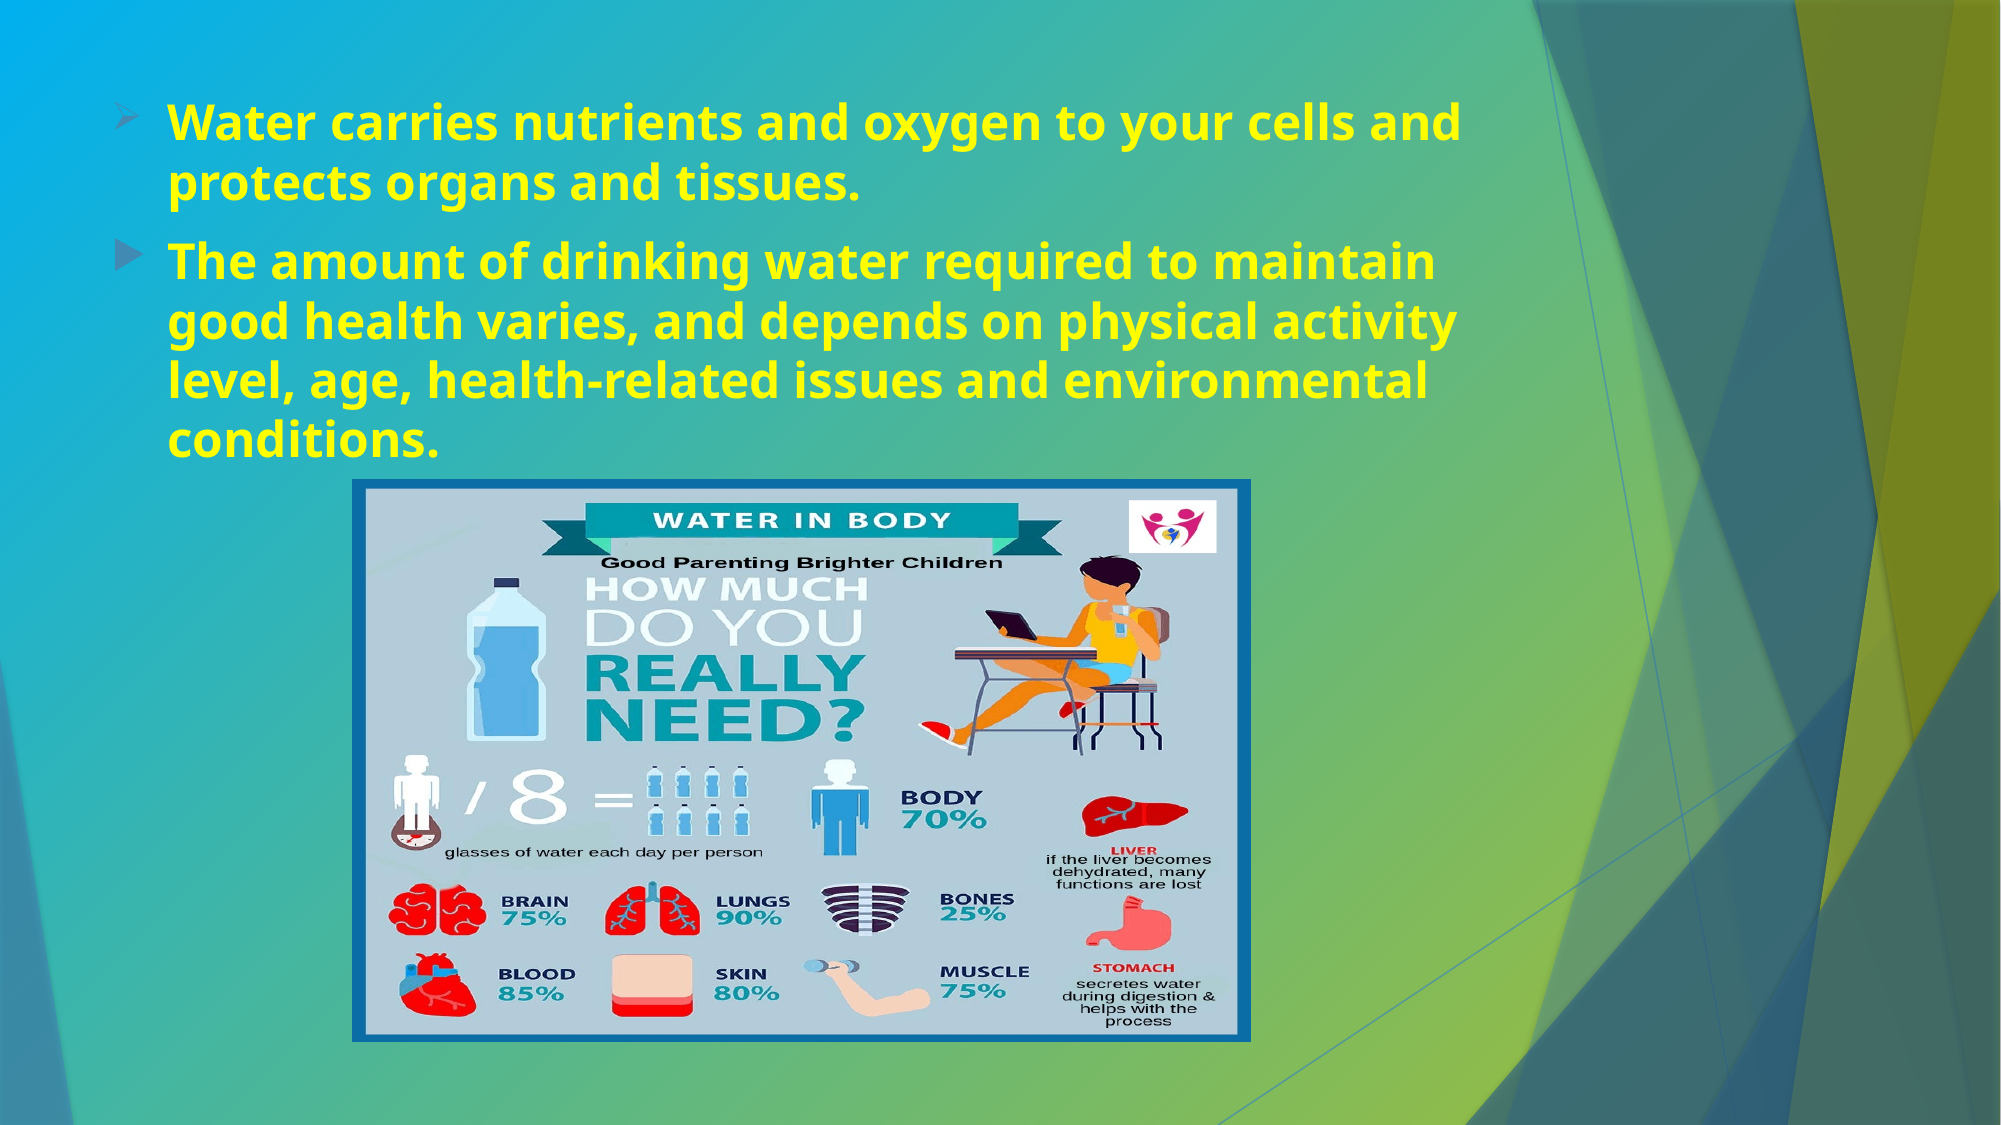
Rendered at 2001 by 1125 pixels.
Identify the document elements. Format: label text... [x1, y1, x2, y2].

picture [351, 478, 1251, 1043]
list Water carries nutrients and oxygen to your cells and protects organs and tissues. The amount of drinking water required to maintain good health varies, and depends on physical activity level, age, health-related issues and environmental conditions. [96, 18, 1507, 480]
